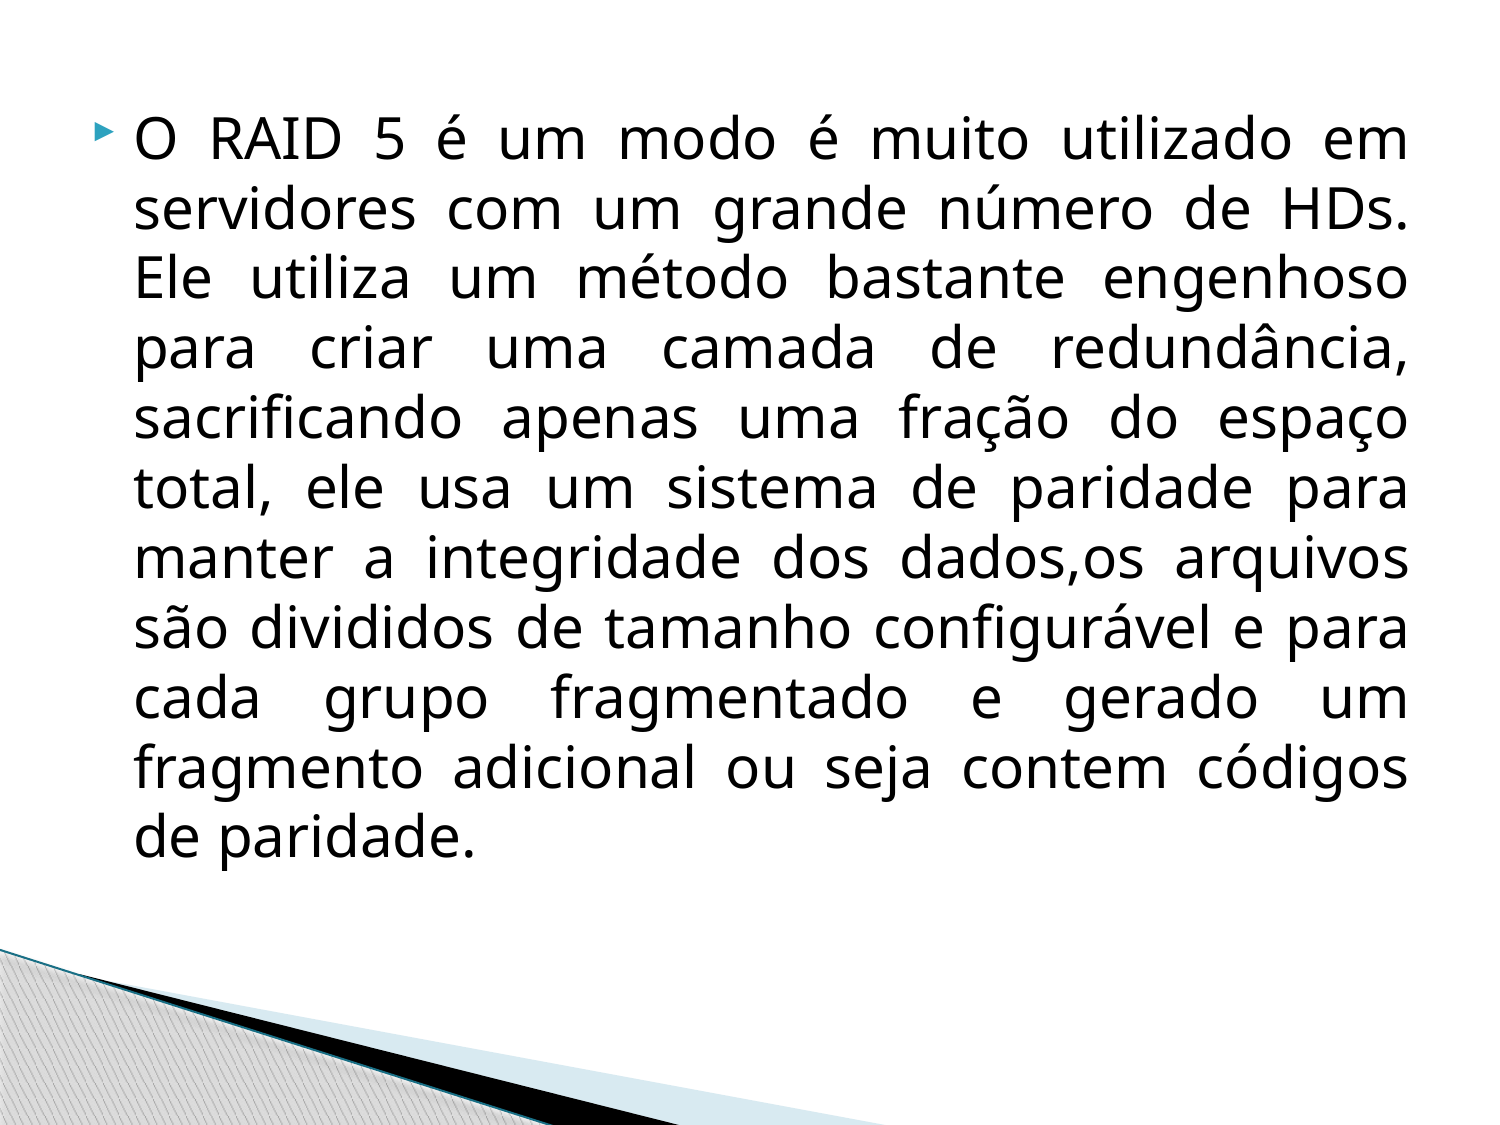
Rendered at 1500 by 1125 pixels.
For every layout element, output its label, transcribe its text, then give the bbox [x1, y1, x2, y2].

list O RAID 5 é um modo é muito utilizado em servidores com um grande número de HDs. Ele utiliza um método bastante engenhoso para criar uma camada de redundância, sacrificando apenas uma fração do espaço total, ele usa um sistema de paridade para manter a integridade dos dados,os arquivos são divididos de tamanho configurável e para cada grupo fragmentado e gerado um fragmento adicional ou seja contem códigos de paridade. [58, 93, 1425, 986]
